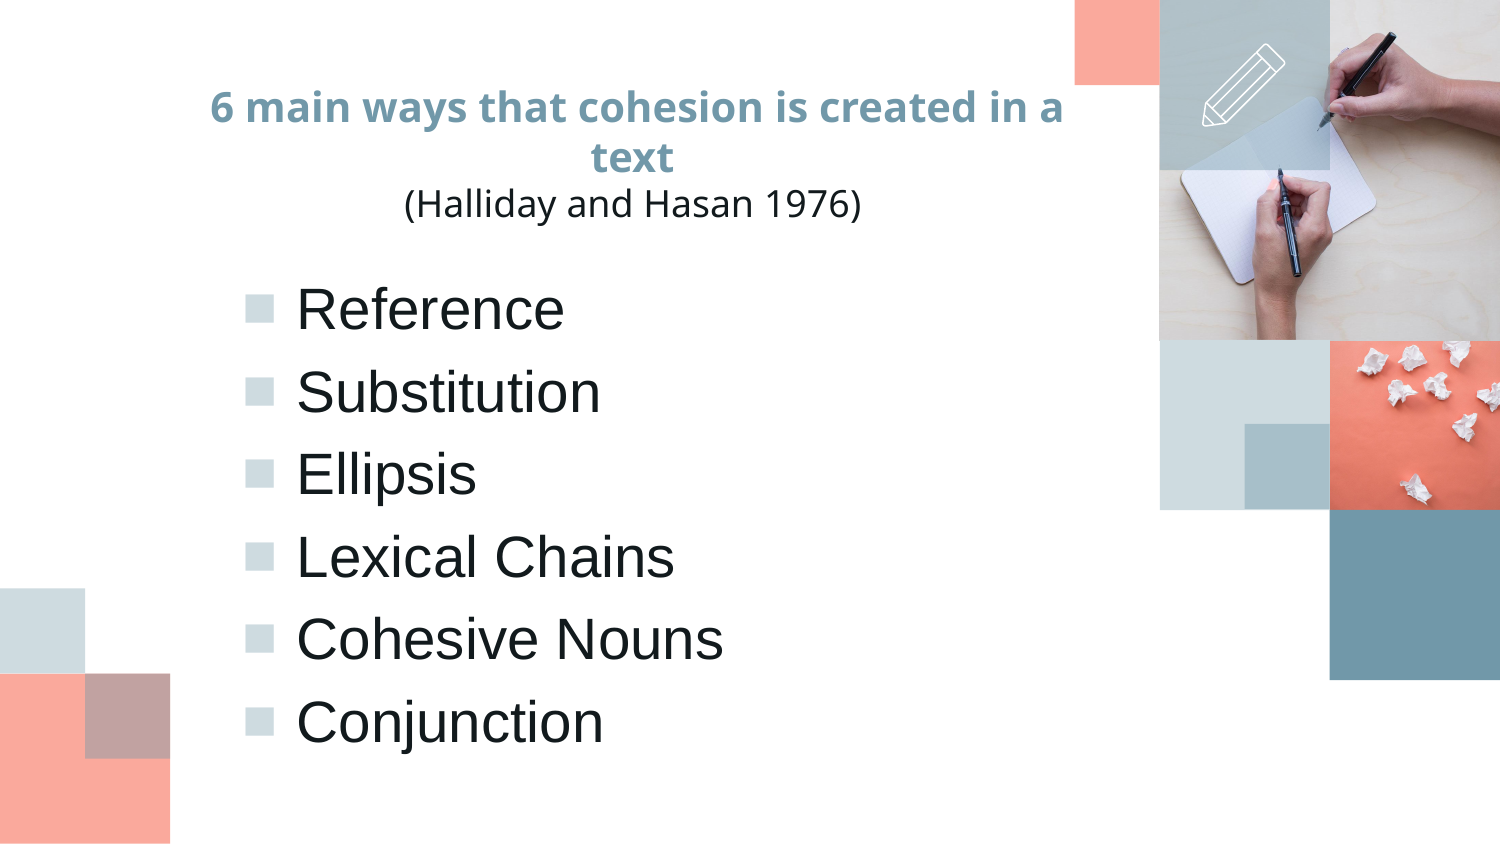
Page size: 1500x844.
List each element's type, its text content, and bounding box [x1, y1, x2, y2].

picture [1159, 0, 1500, 509]
title 6 main ways that cohesion is created in a text (Halliday and Hasan 1976) [159, 138, 1117, 241]
list Reference Substitution Ellipsis Lexical Chains Cohesive Nouns Conjunction [206, 256, 1117, 700]
